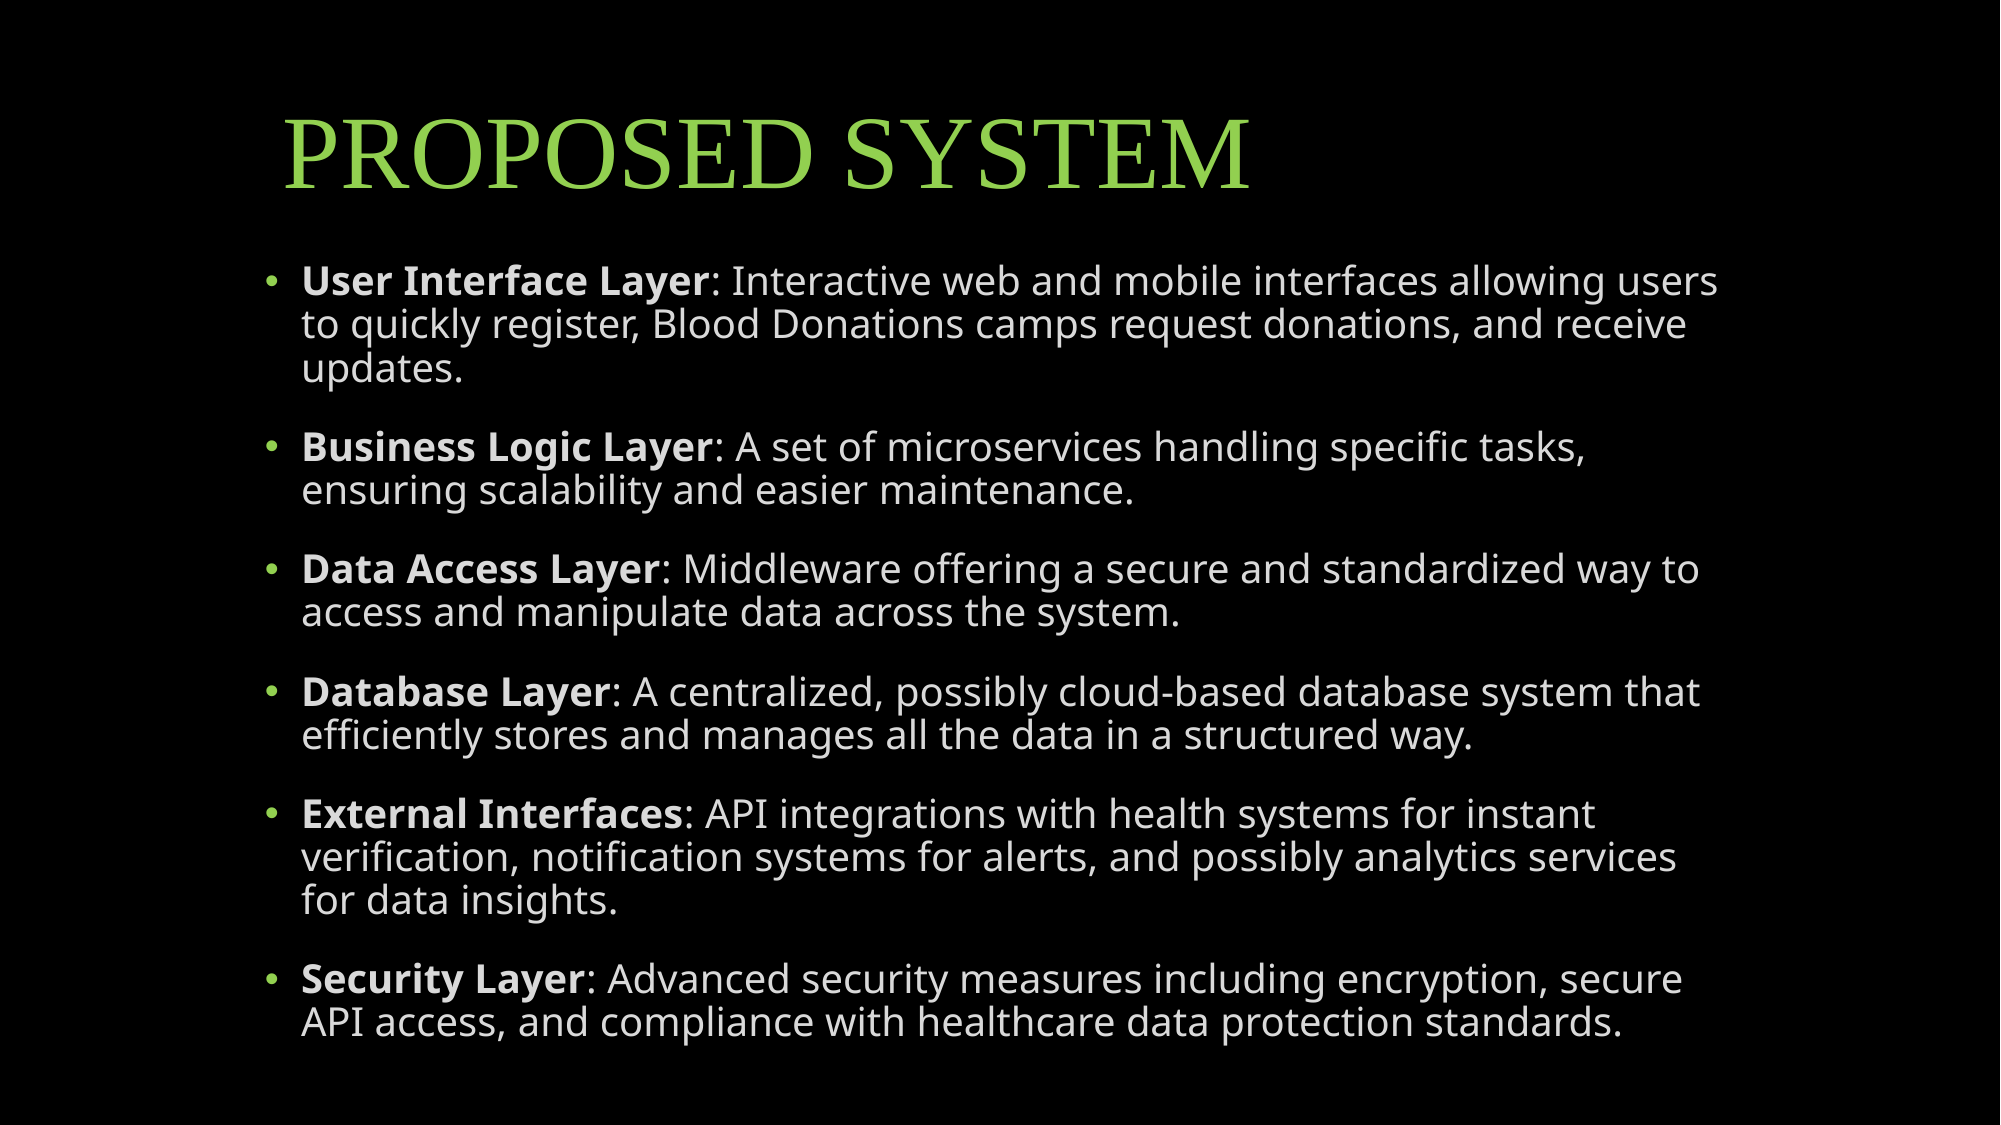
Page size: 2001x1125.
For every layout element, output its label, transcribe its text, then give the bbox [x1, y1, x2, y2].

list User Interface Layer: Interactive web and mobile interfaces allowing users to quickly register, Blood Donations camps request donations, and receive updates. Business Logic Layer: A set of microservices handling specific tasks, ensuring scalability and easier maintenance. Data Access Layer: Middleware offering a secure and standardized way to access and manipulate data across the system. Database Layer: A centralized, possibly cloud-based database system that efficiently stores and manages all the data in a structured way. External Interfaces: API integrations with health systems for instant verification, notification systems for alerts, and possibly analytics services for data insights. Security Layer: Advanced security measures including encryption, secure API access, and compliance with healthcare data protection standards. [249, 253, 1750, 1069]
title PROPOSED SYSTEM [267, 30, 1768, 219]
